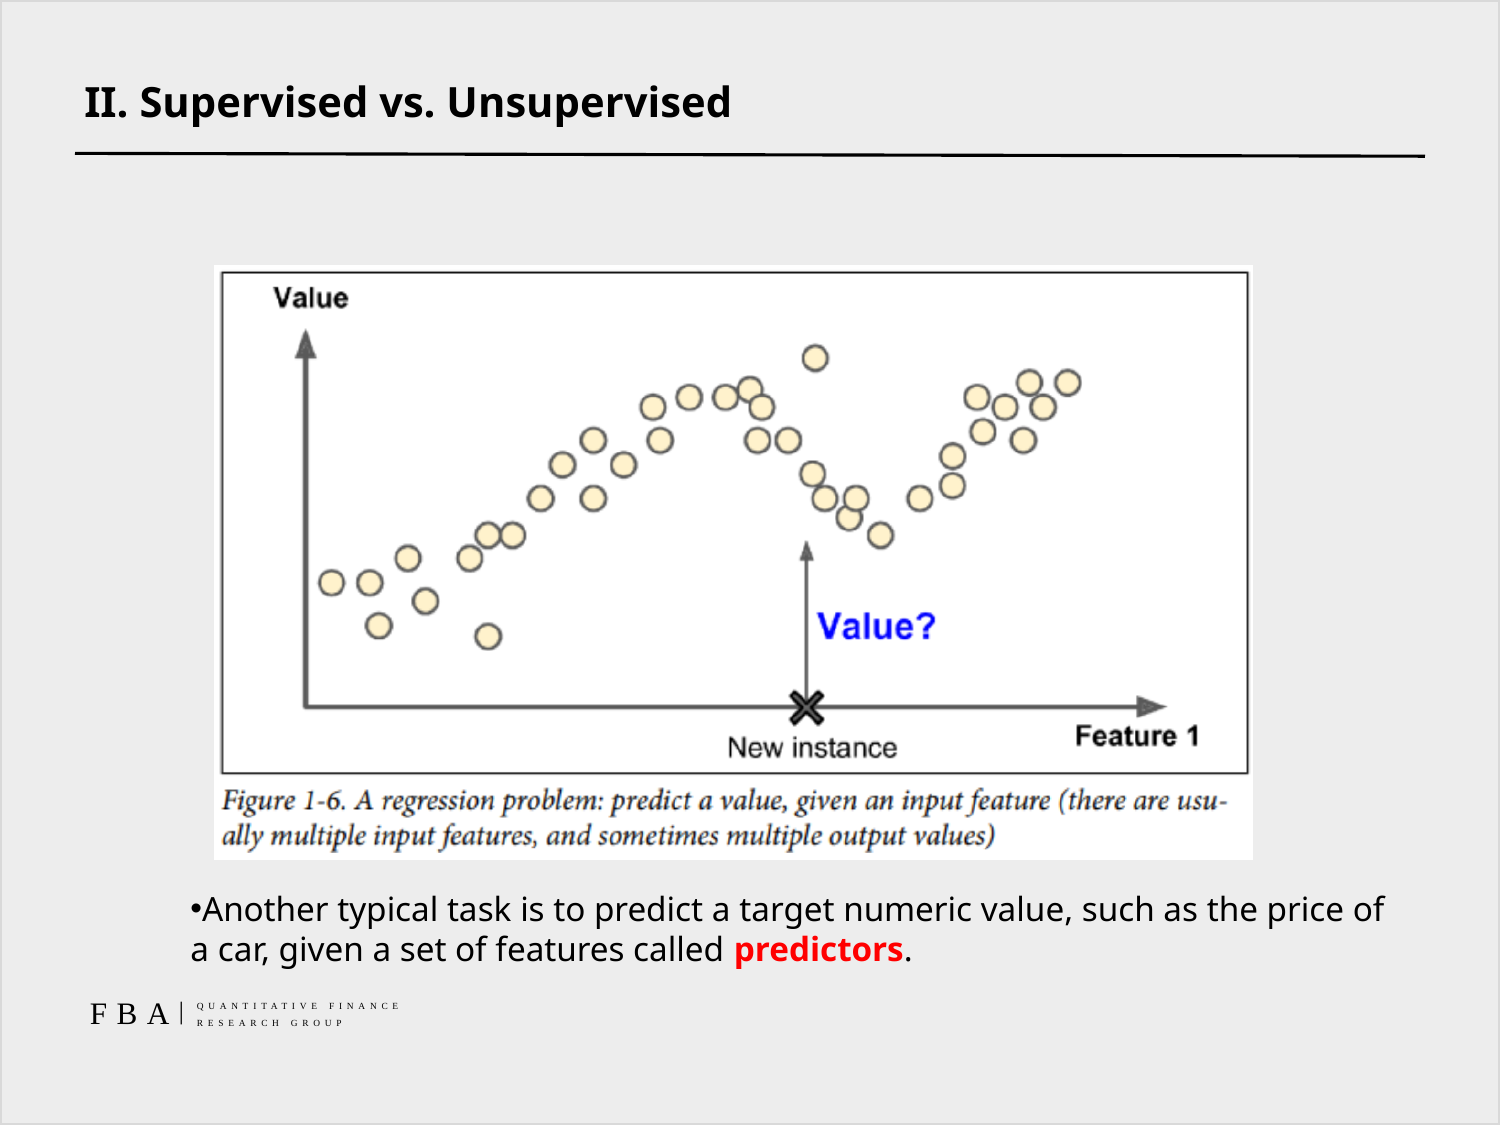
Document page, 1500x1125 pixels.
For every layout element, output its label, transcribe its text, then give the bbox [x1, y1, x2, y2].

title II. Supervised vs. Unsupervised [69, 73, 1397, 144]
picture [213, 265, 1253, 860]
text_box Another typical task is to predict a target numeric value, such as the price of a car, given a set of features called predictors. [175, 880, 1411, 976]
